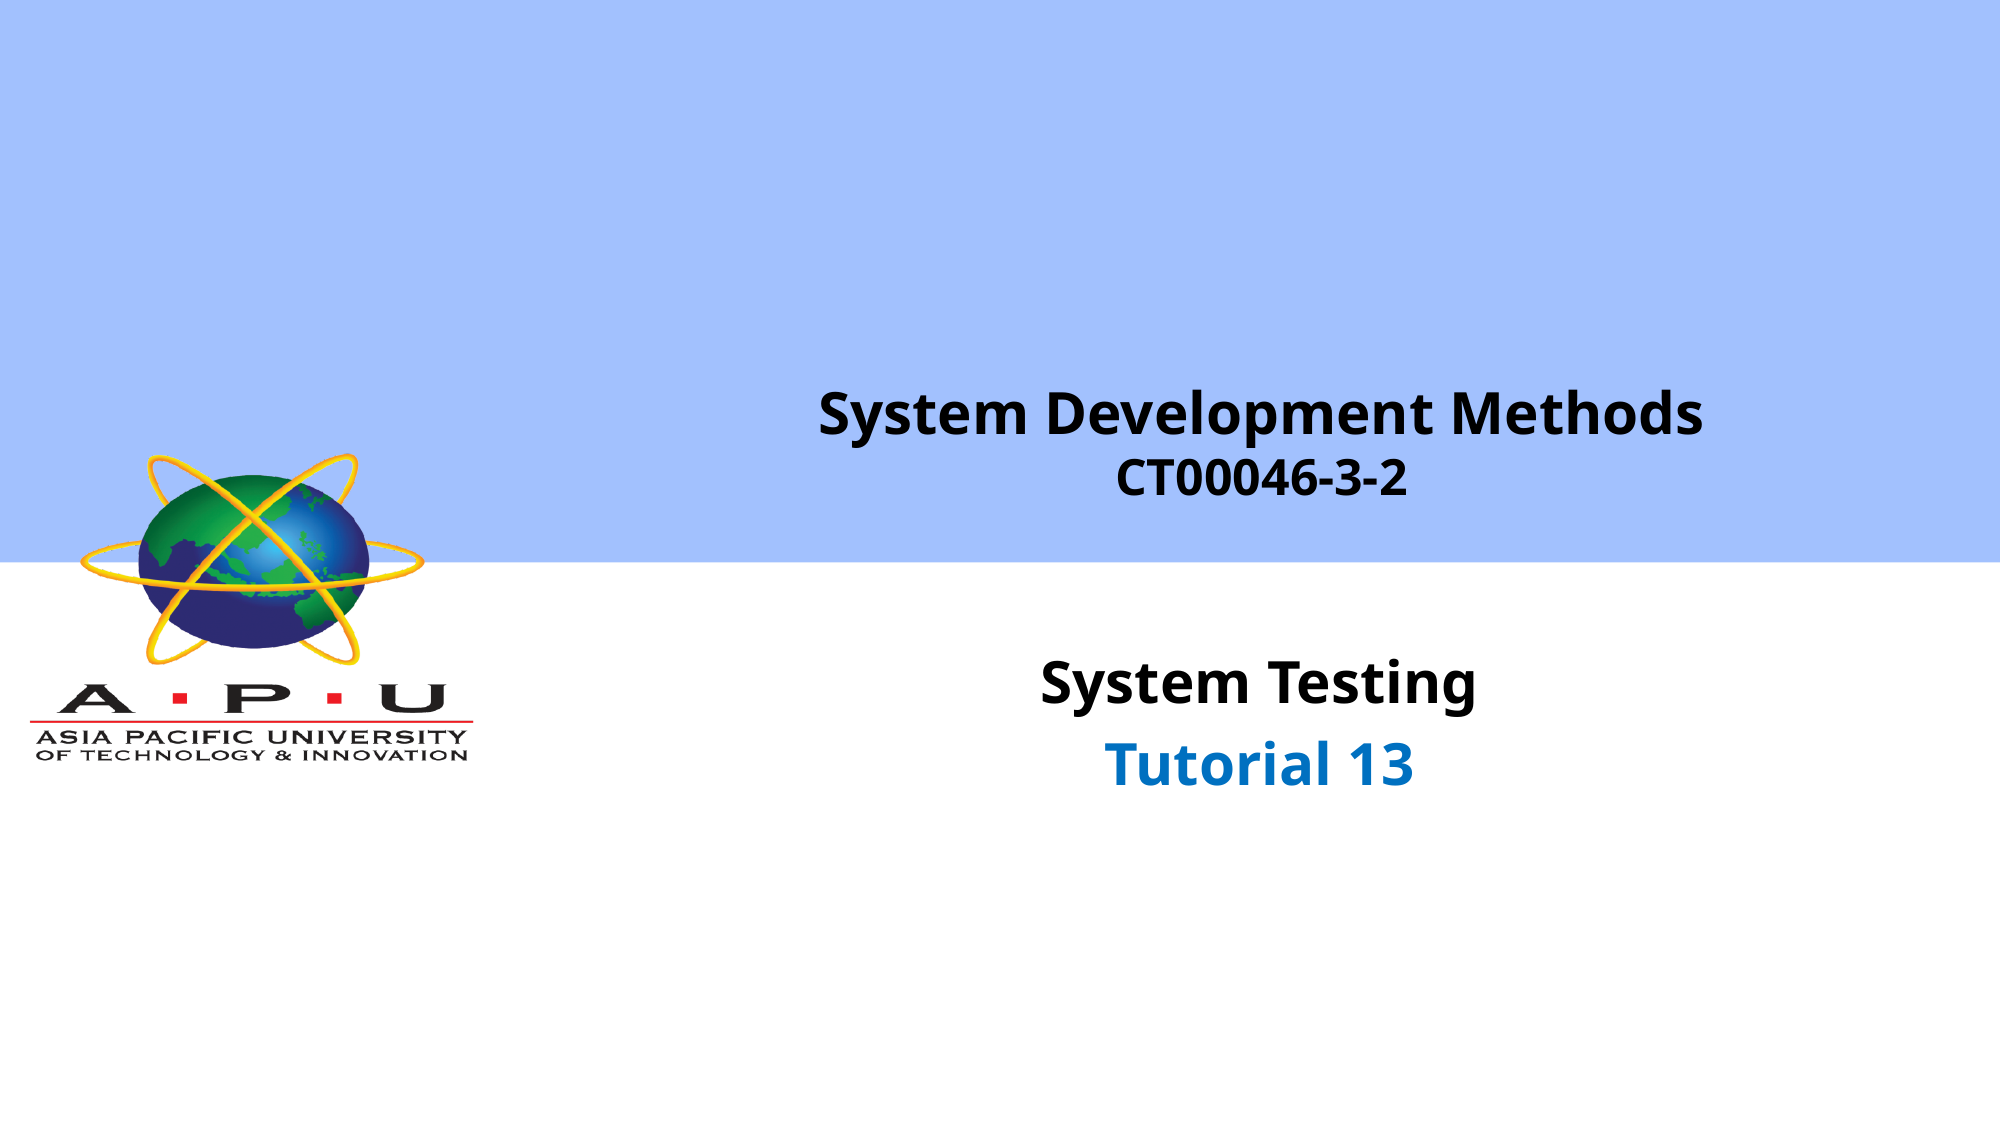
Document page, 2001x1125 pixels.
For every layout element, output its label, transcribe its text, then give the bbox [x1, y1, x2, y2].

subtitle System Testing Tutorial 13 [519, 637, 2000, 926]
picture [0, 412, 529, 805]
title System Development Methods CT00046-3-2 [522, 320, 2000, 562]
